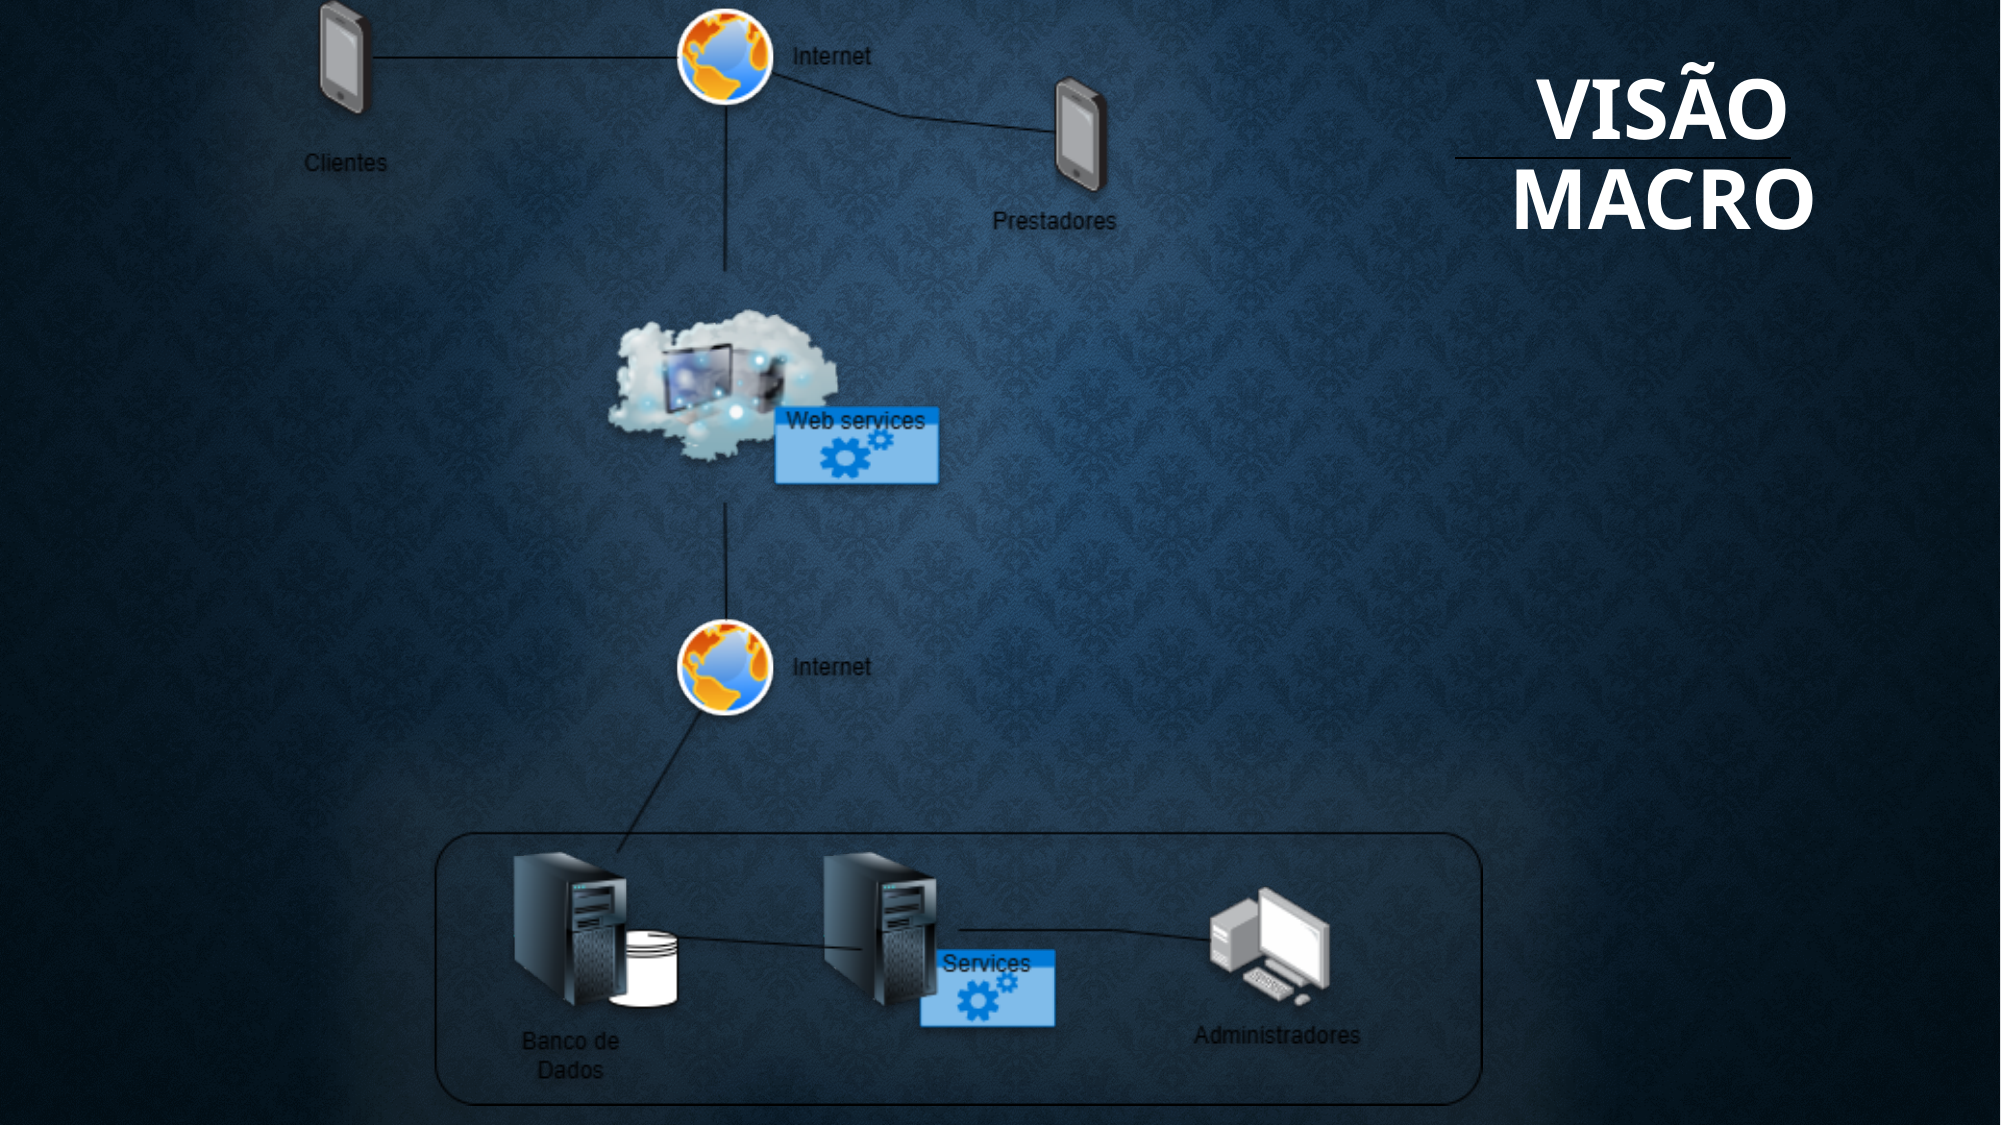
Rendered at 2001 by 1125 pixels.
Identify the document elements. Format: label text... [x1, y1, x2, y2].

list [287, 0, 1484, 1106]
title VISÃO macro [1554, 50, 1965, 266]
